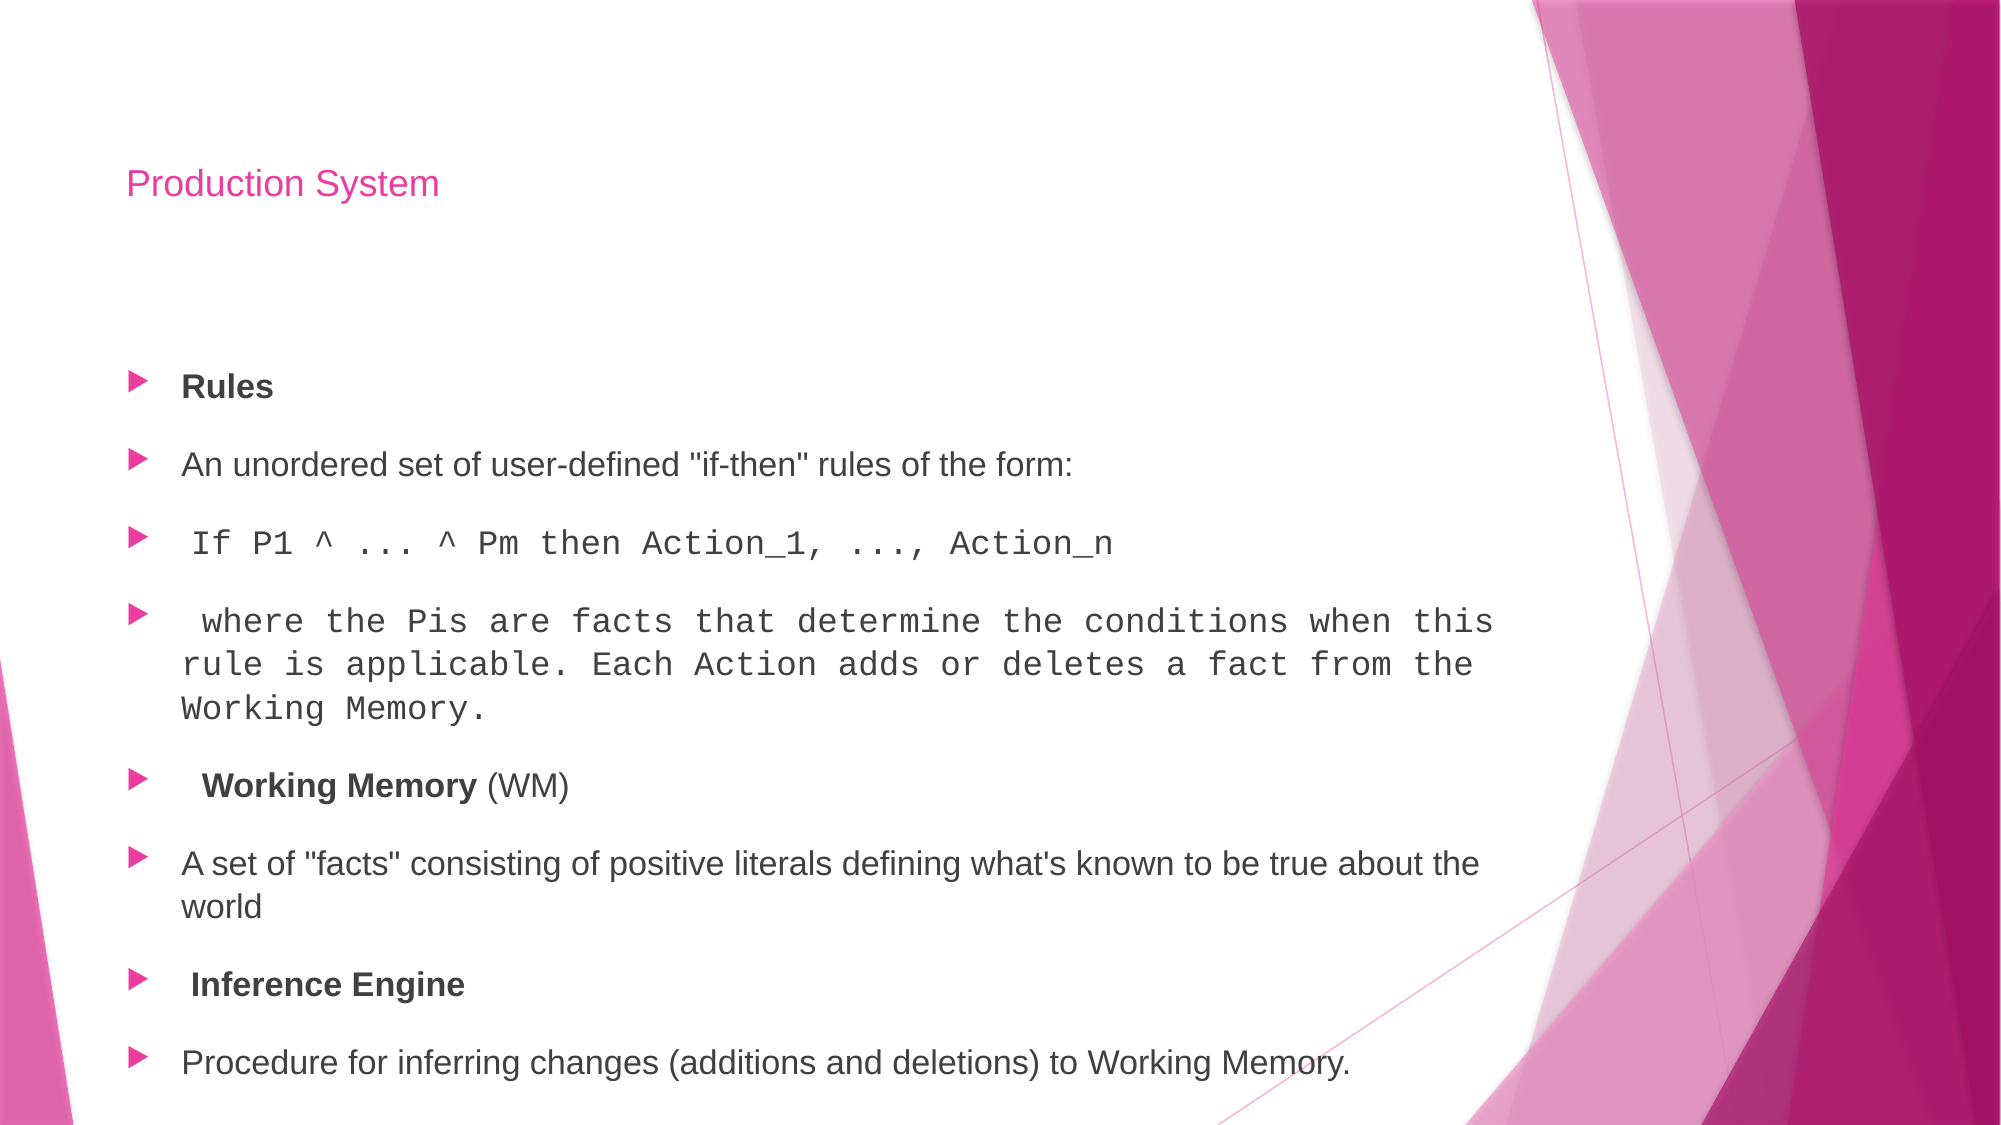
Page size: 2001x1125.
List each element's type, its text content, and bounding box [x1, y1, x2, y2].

title Production System [111, 99, 1522, 317]
list Rules An unordered set of user-defined "if-then" rules of the form: If P1 ^ ... ^ Pm then Action_1, ..., Action_n where the Pis are facts that determine the conditions when this rule is applicable. Each Action adds or deletes a fact from the Working Memory. Working Memory (WM) A set of "facts" consisting of positive literals defining what's known to be true about the world Inference Engine Procedure for inferring changes (additions and deletions) to Working Memory. [111, 354, 1522, 1090]
